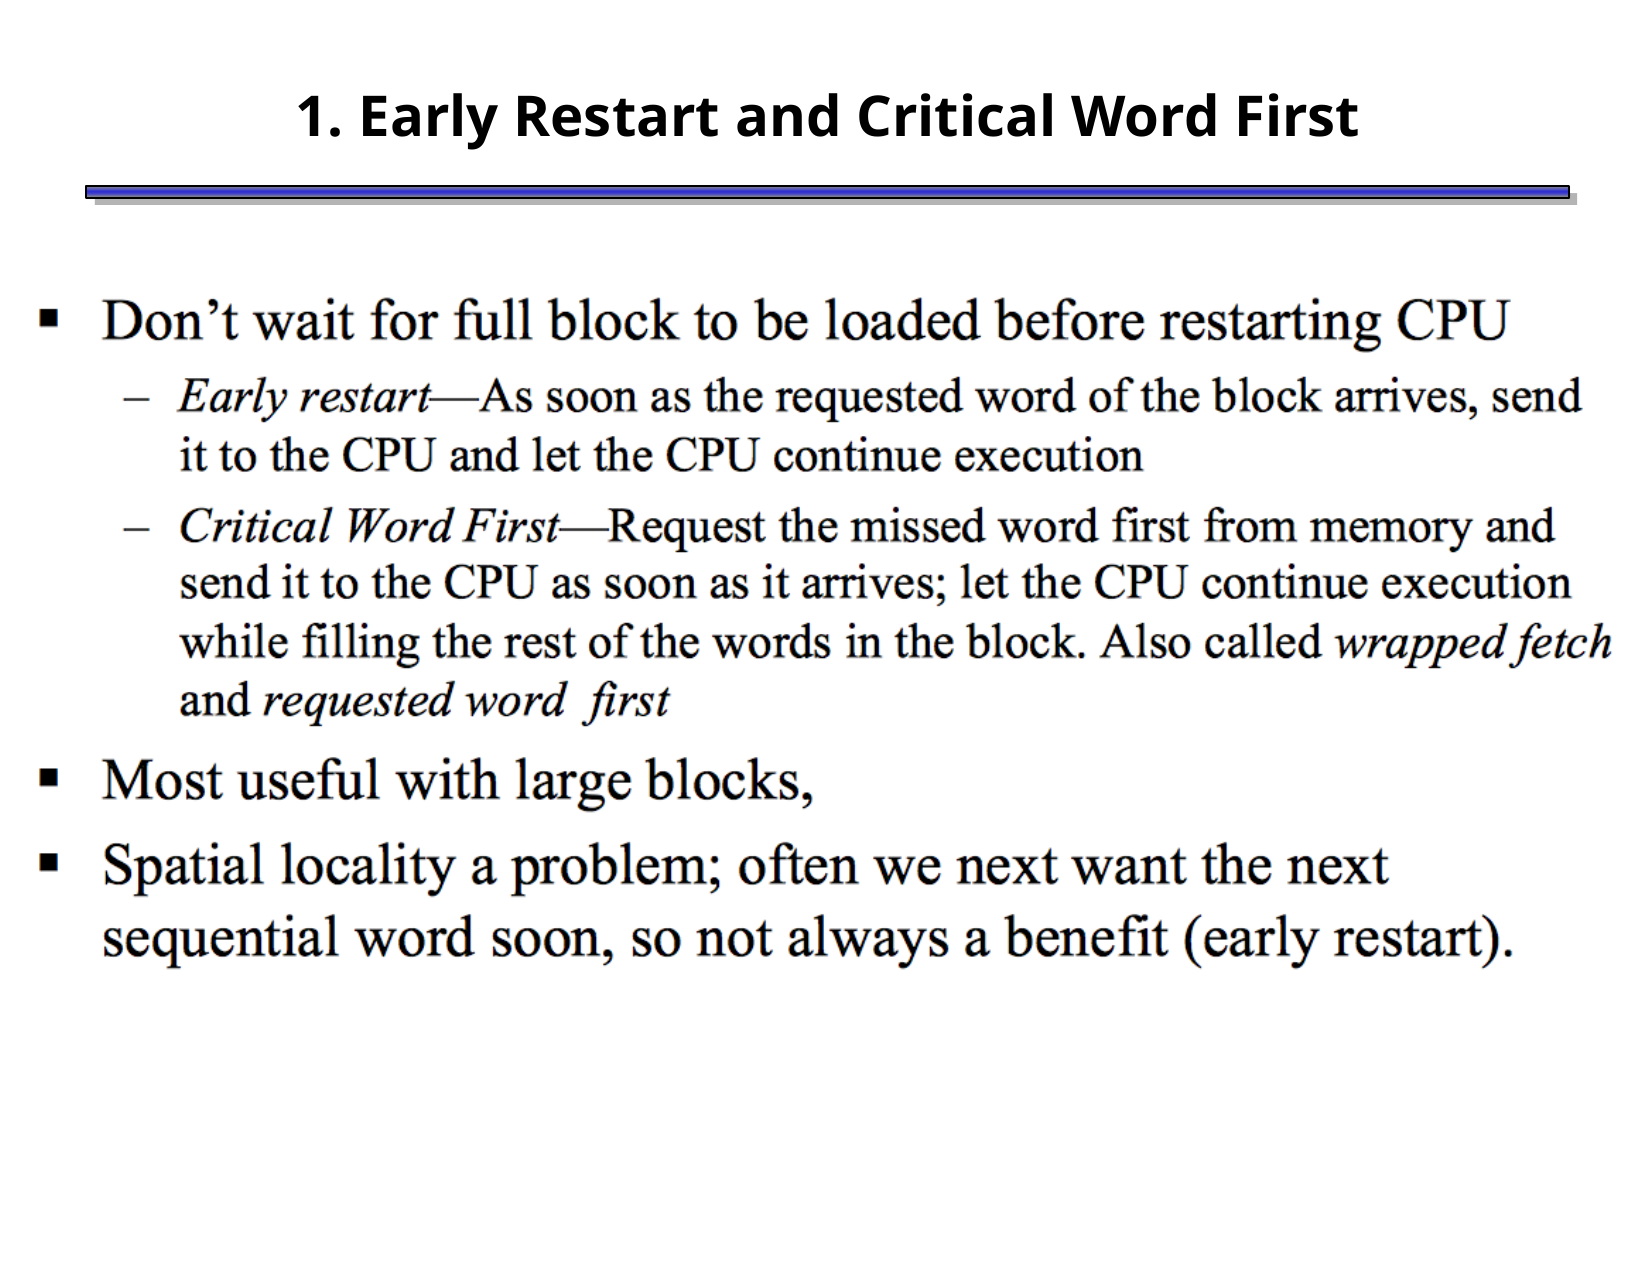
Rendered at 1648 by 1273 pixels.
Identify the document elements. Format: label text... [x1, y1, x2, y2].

picture [0, 270, 1648, 1003]
title 1. Early Restart and Critical Word First [23, 79, 1648, 217]
